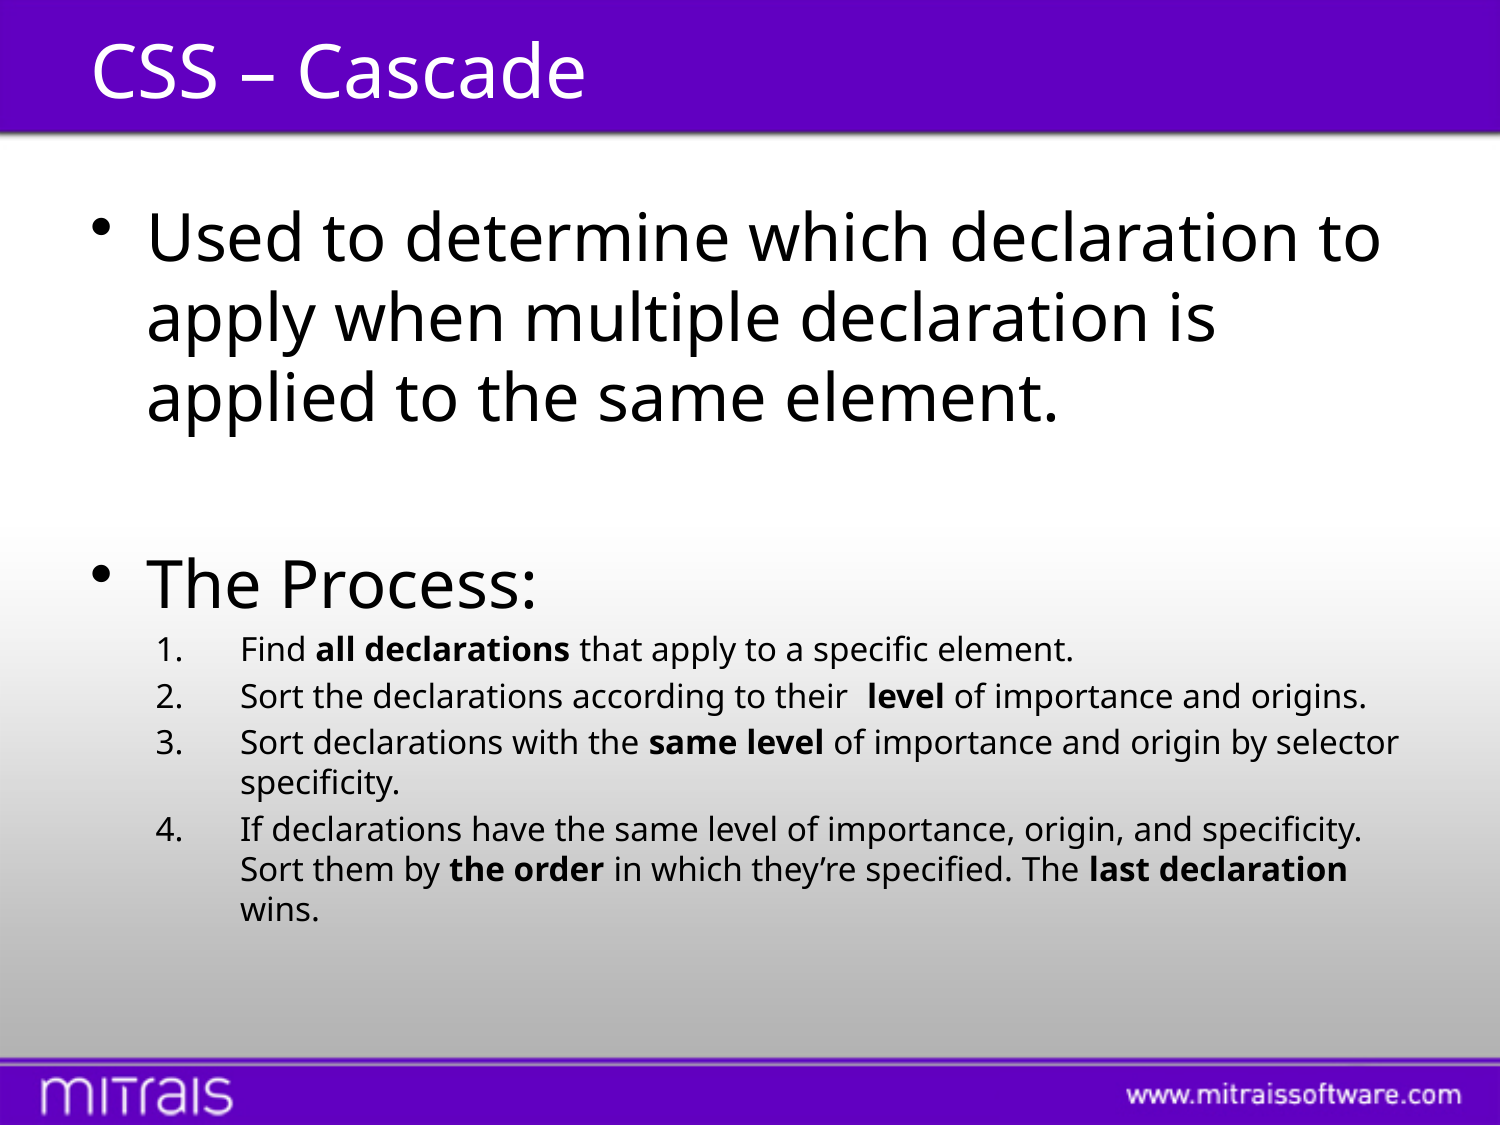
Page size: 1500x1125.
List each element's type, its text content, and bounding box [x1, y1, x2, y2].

list Used to determine which declaration to apply when multiple declaration is applied to the same element. The Process: Find all declarations that apply to a specific element. Sort the declarations according to their level of importance and origins. Sort declarations with the same level of importance and origin by selector specificity. If declarations have the same level of importance, origin, and specificity. Sort them by the order in which they’re specified. The last declaration wins. [75, 187, 1425, 1050]
picture [0, 0, 1500, 1125]
title CSS – Cascade [75, 0, 1425, 138]
